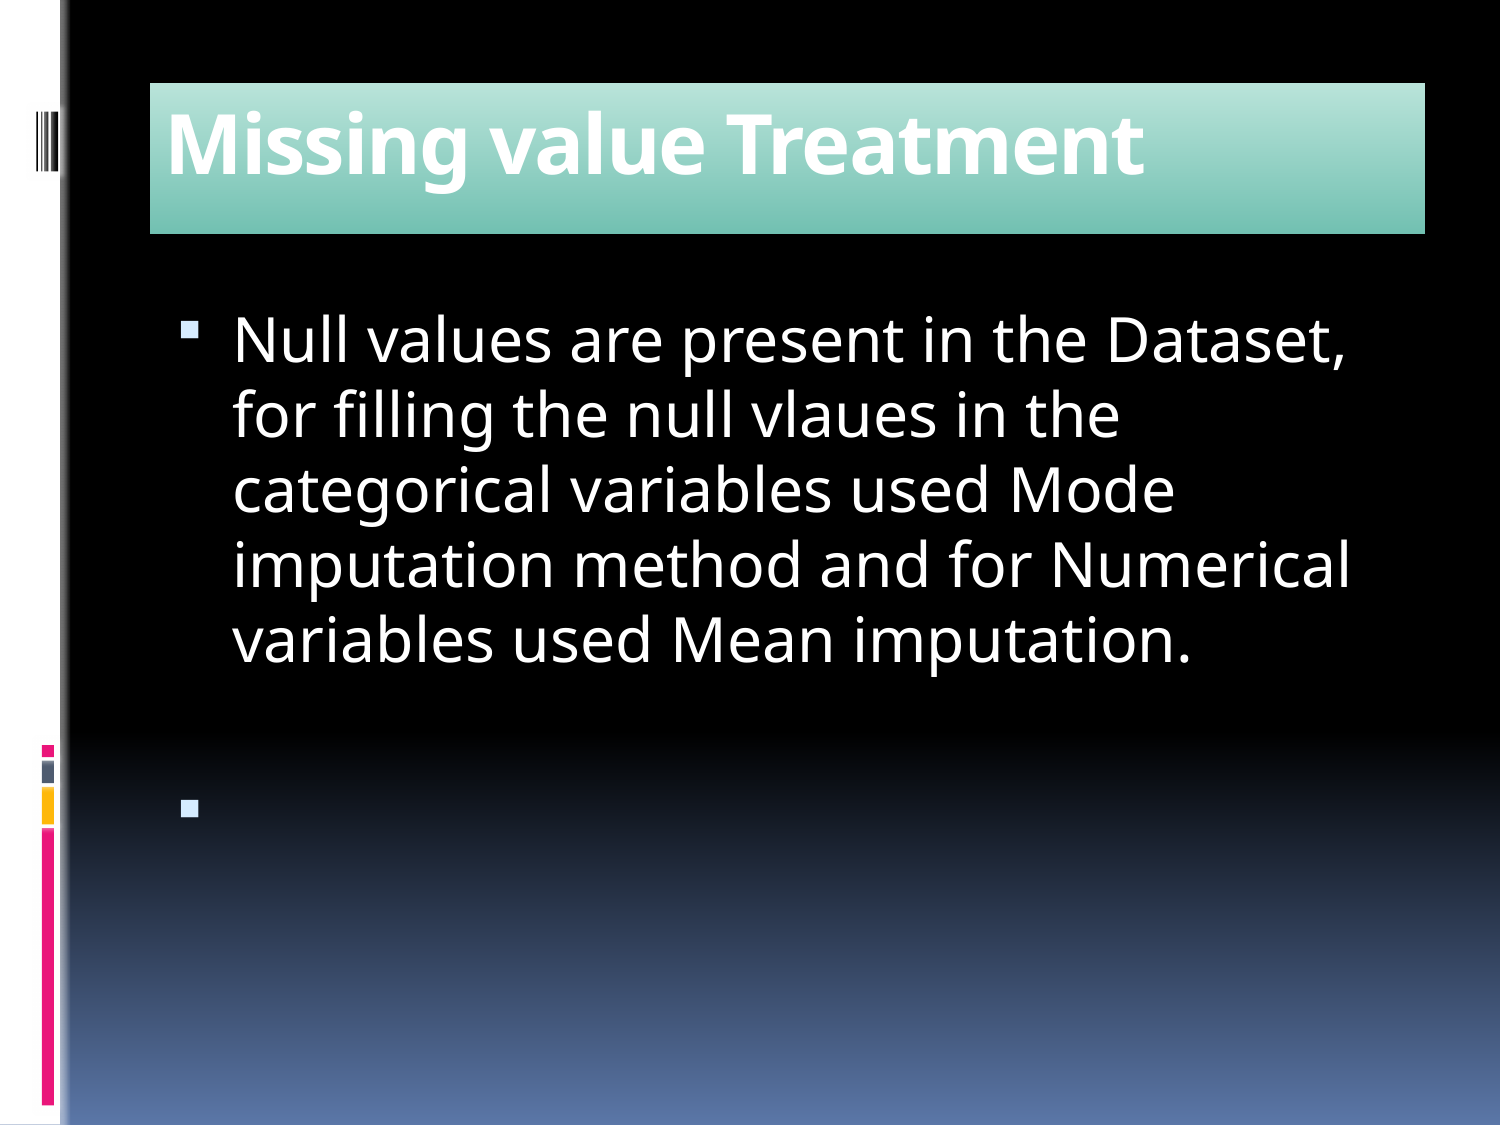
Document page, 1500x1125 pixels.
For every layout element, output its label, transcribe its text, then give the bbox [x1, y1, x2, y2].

title Missing value Treatment [150, 83, 1425, 234]
list Null values are present in the Dataset, for filling the null vlaues in the categorical variables used Mode imputation method and for Numerical variables used Mean imputation. [150, 292, 1425, 1043]
